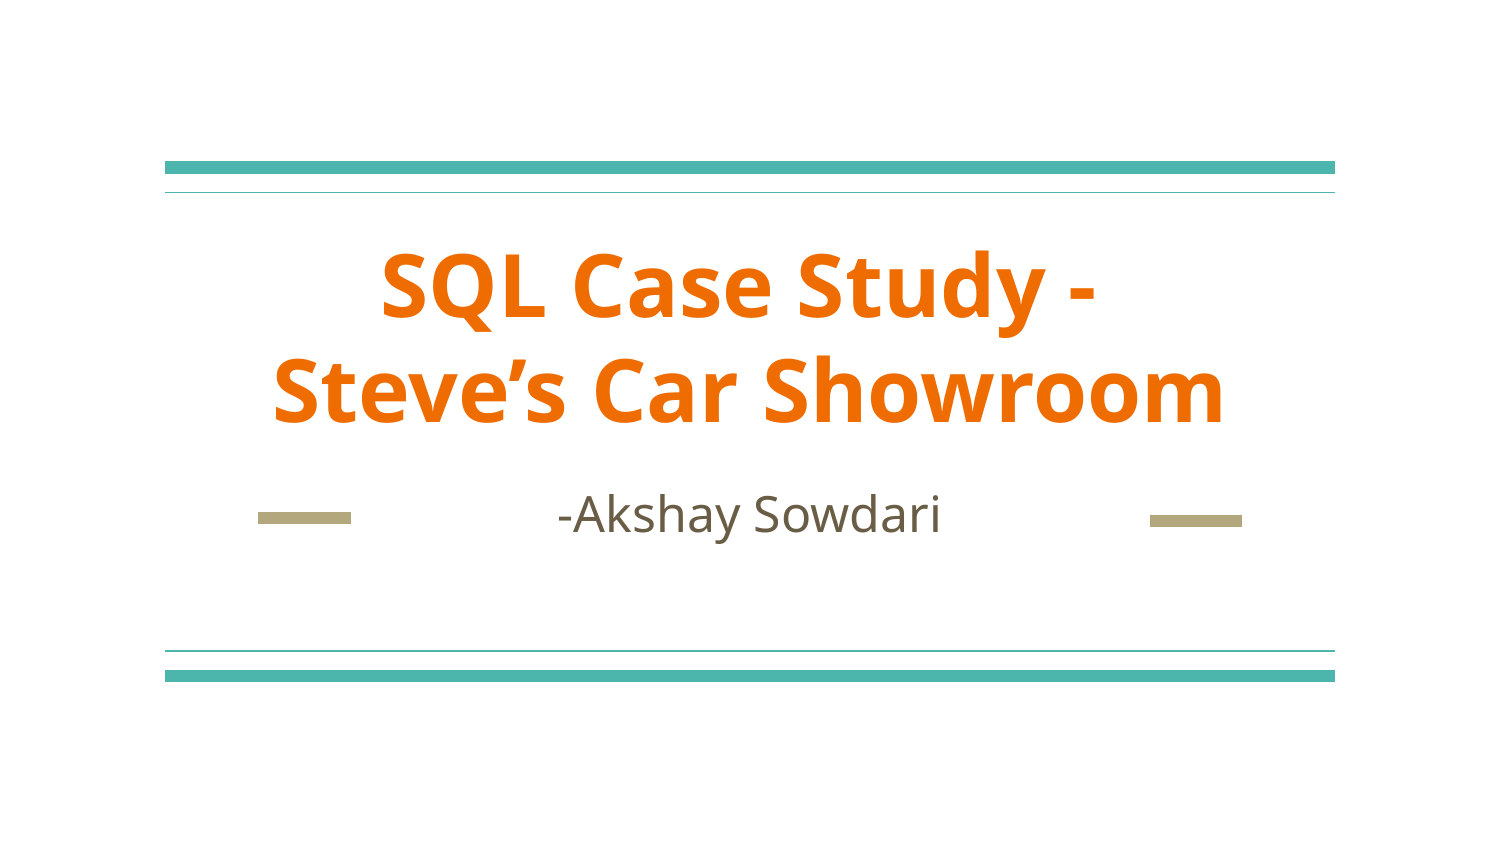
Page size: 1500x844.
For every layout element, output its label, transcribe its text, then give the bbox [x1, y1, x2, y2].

subtitle -Akshay Sowdari [350, 467, 1150, 598]
title SQL Case Study - Steve’s Car Showroom [164, 287, 1336, 456]
